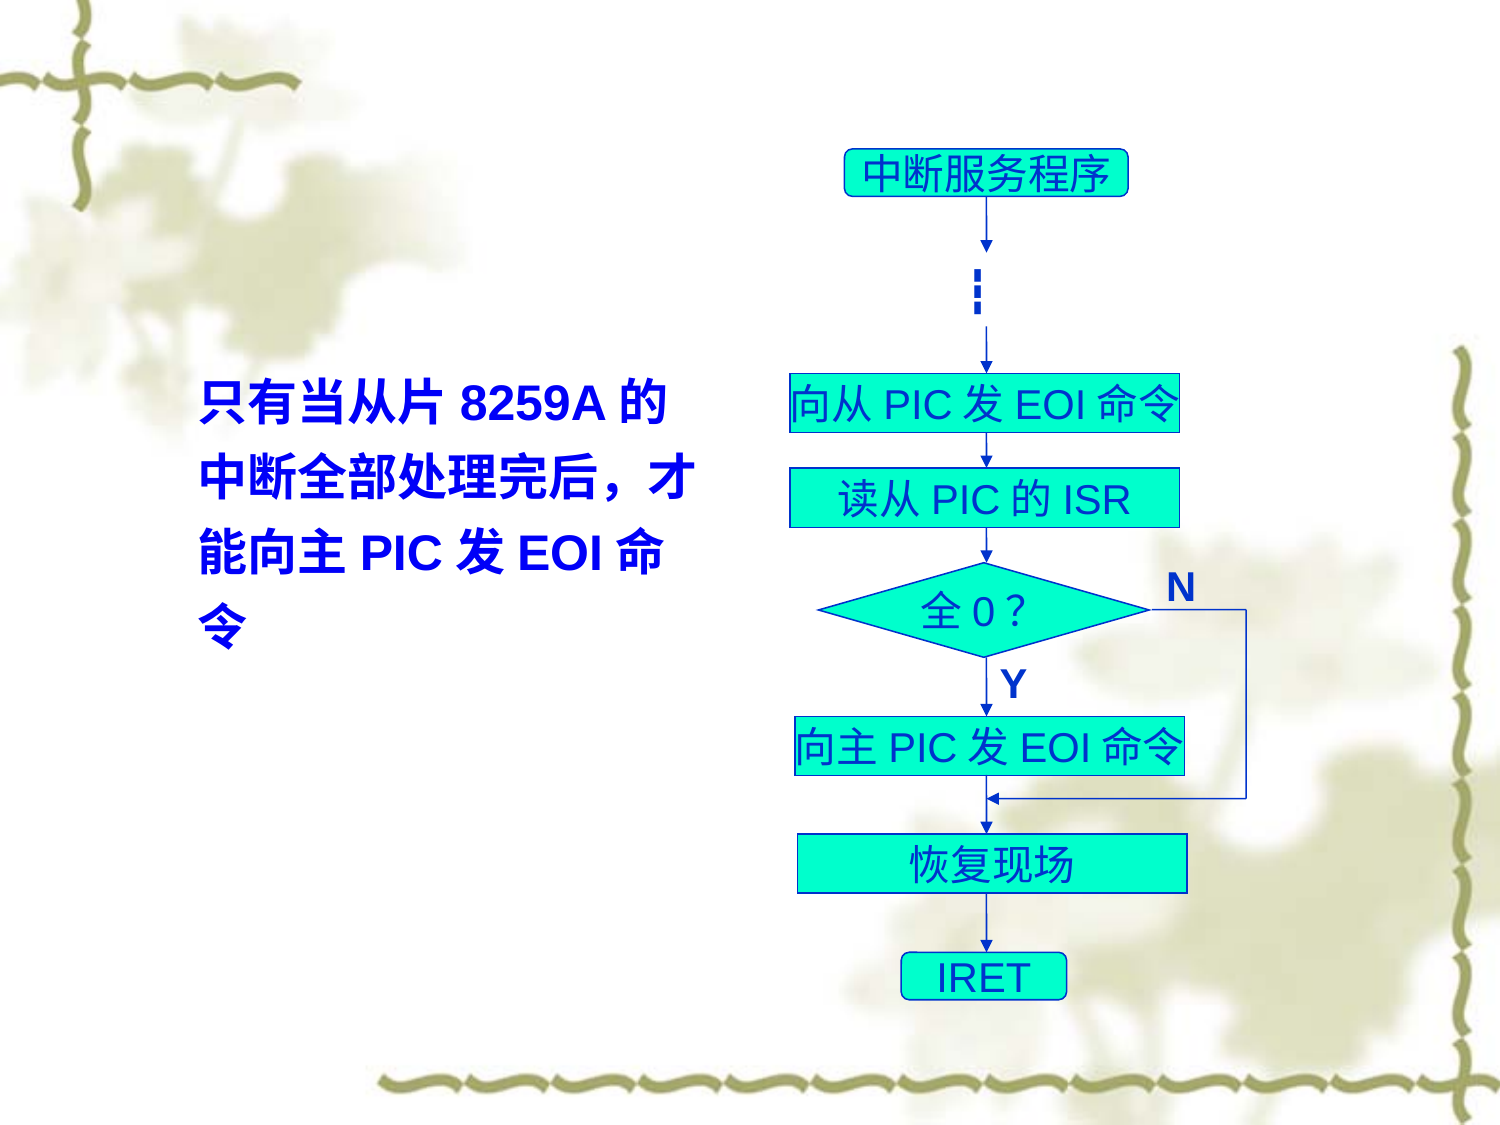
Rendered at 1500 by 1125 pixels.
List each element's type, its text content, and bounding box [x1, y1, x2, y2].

text_box [980, 799, 993, 835]
text_box [980, 527, 993, 563]
text_box [980, 432, 993, 468]
text_box 向从PIC发EOI命令 [790, 373, 1180, 433]
text_box 读从PIC的ISR [790, 468, 1180, 528]
text_box [986, 792, 1246, 805]
text_box 向主PIC发EOI命令 [795, 716, 1185, 776]
text_box 全0？ [818, 562, 1150, 658]
text_box [980, 657, 993, 717]
text_box N [1163, 560, 1199, 611]
picture [0, 0, 1500, 1125]
text_box 中断服务程序 [844, 148, 1129, 197]
text_box [980, 196, 993, 253]
text_box 只有当从片8259A的中断全部处理完后，才能向主PIC发EOI命令 [122, 250, 702, 656]
text_box ┇ [965, 264, 1013, 315]
text_box IRET [901, 952, 1067, 1000]
text_box [980, 893, 993, 953]
text_box [980, 326, 993, 374]
text_box 恢复现场 [797, 834, 1188, 894]
text_box Y [995, 657, 1032, 708]
